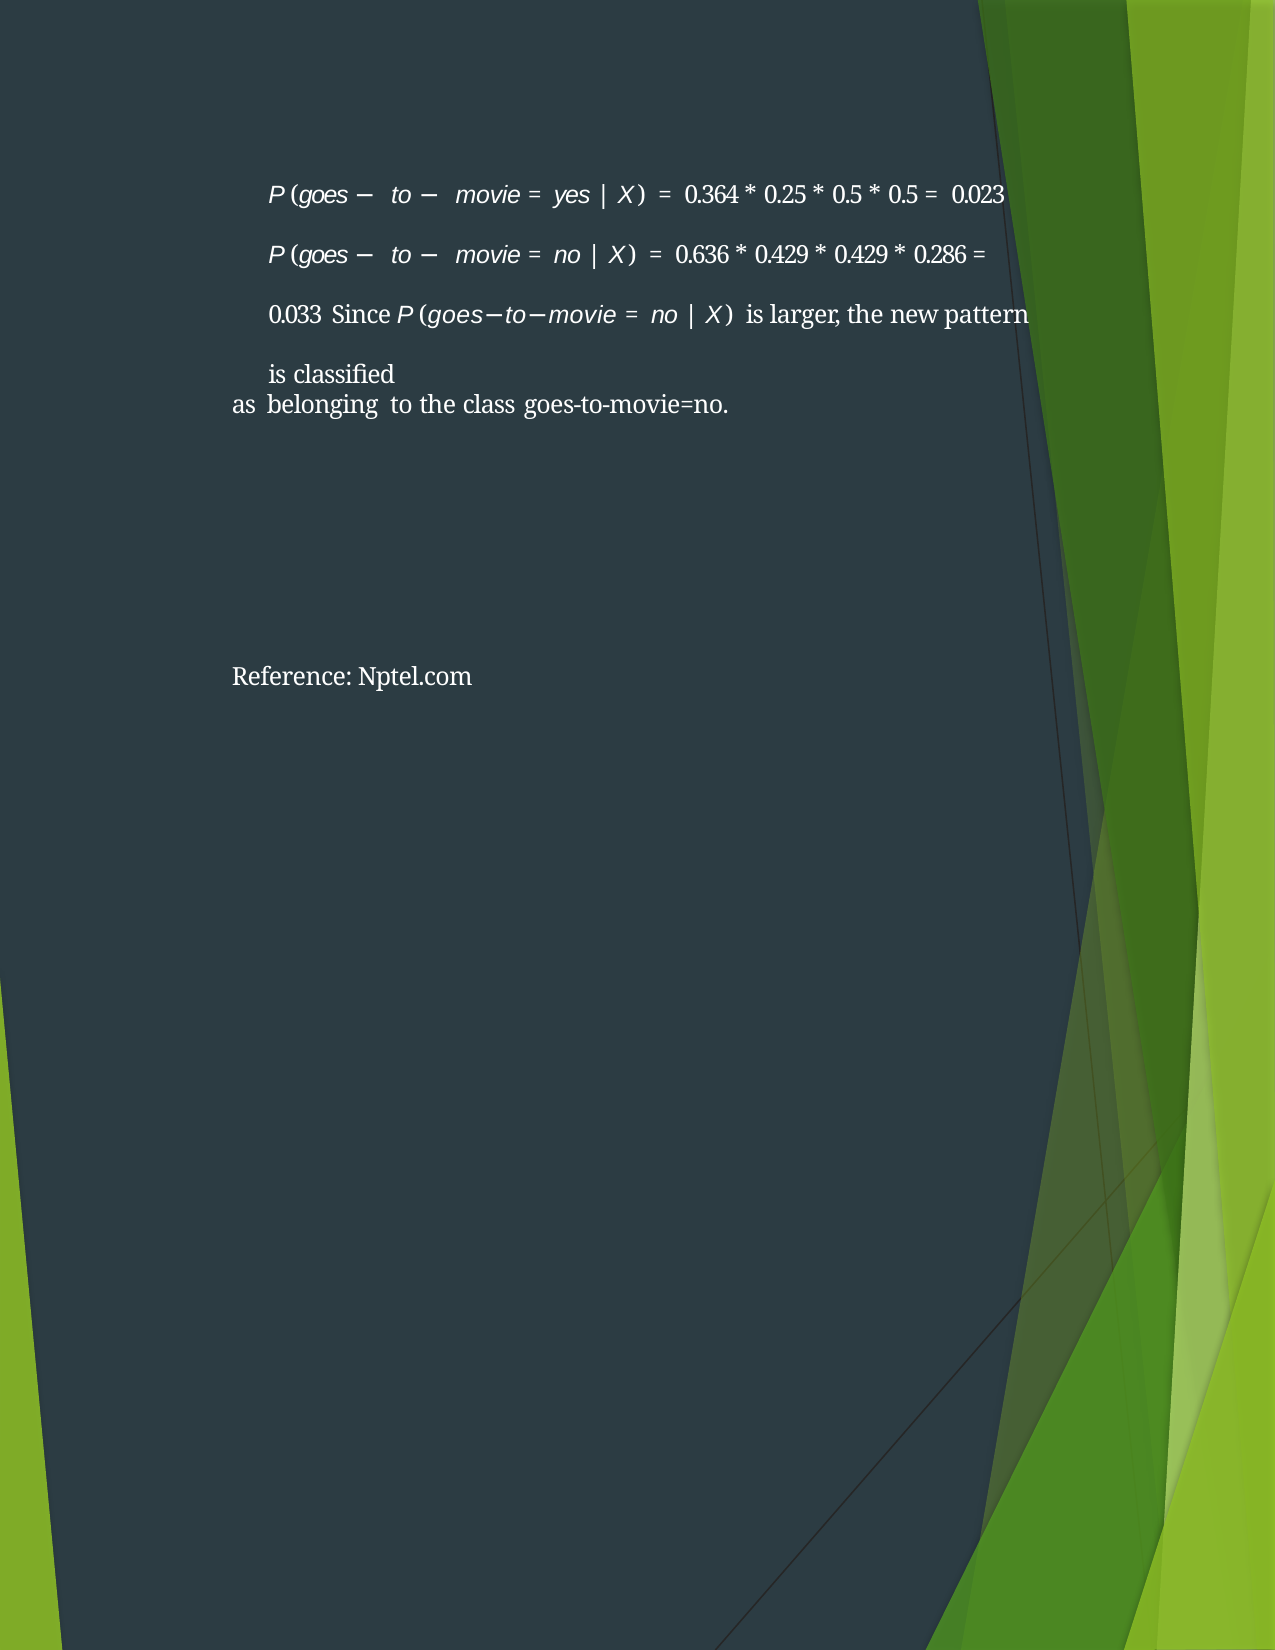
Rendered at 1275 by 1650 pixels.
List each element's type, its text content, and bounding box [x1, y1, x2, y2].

text_box P (goes − to − movie = yes | X) = 0.364 * 0.25 * 0.5 * 0.5 = 0.023 P (goes − to − movie = no | X) = 0.636 * 0.429 * 0.429 * 0.286 = 0.033 Since P (goes−to−movie = no | X) is larger, the new pattern is classified as belonging to the class goes-to-movie=no. Reference: Nptel.com [229, 178, 1044, 691]
